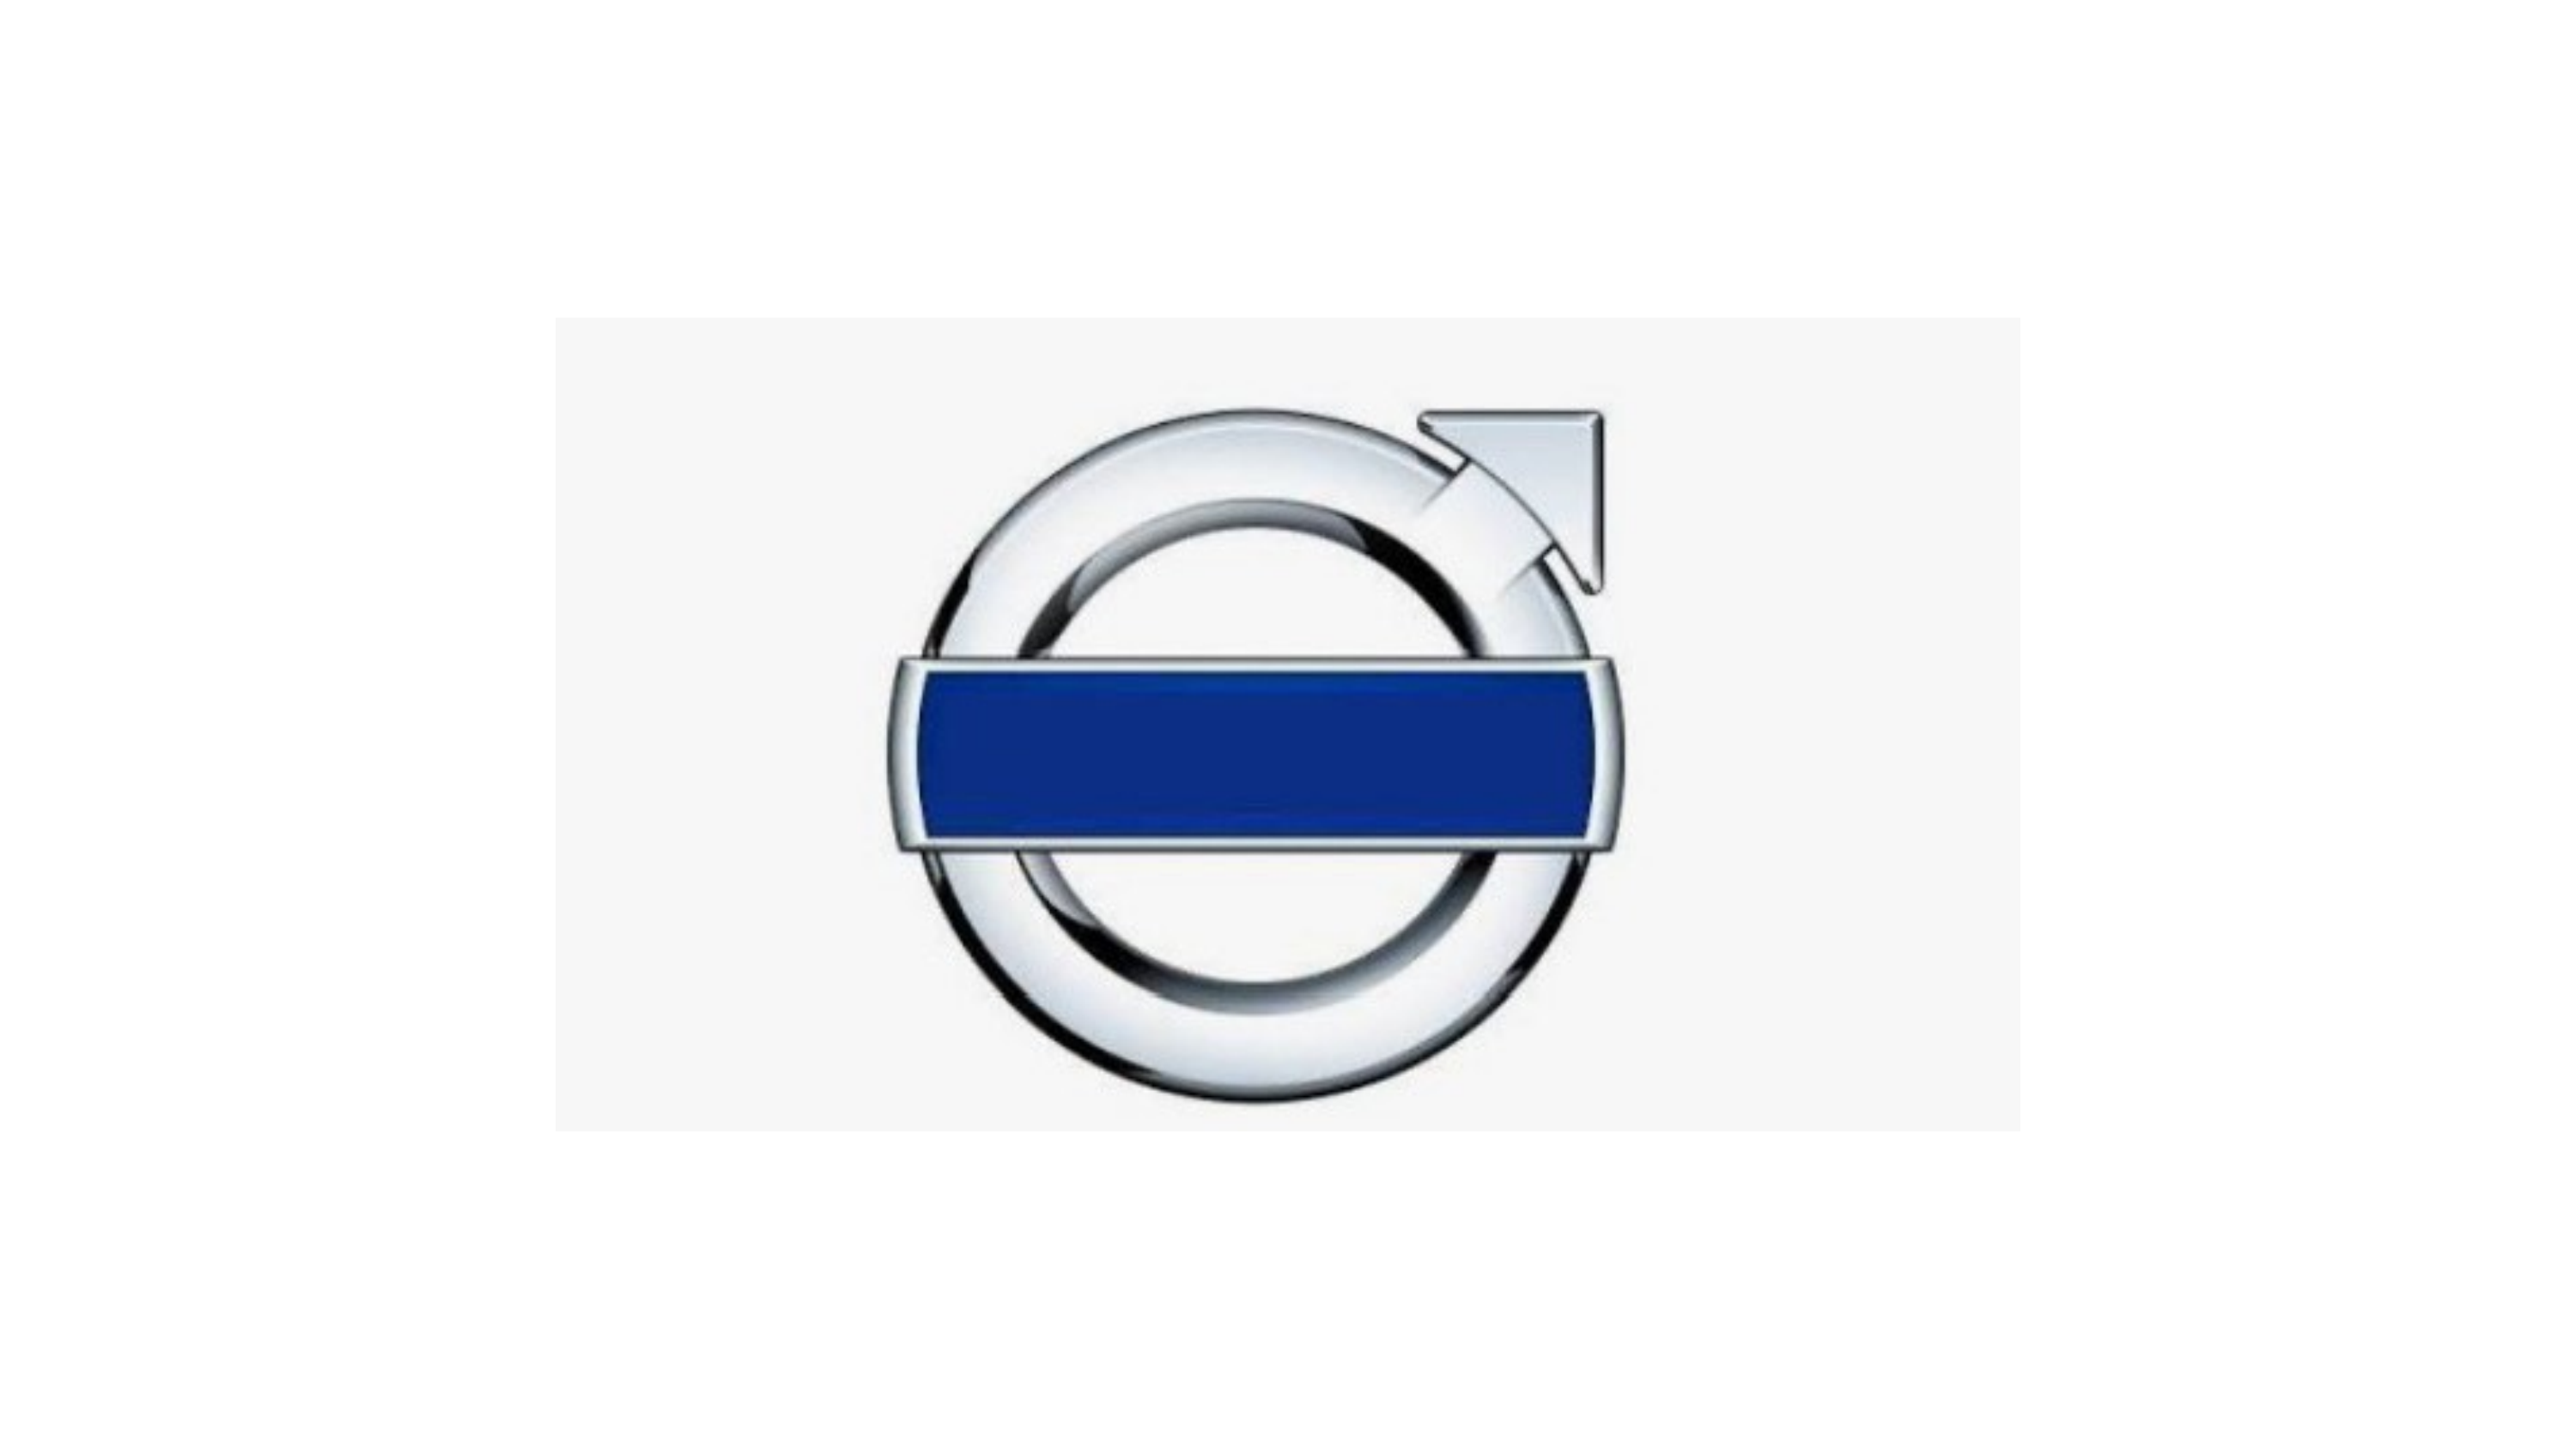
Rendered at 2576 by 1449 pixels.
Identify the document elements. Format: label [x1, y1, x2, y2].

picture [556, 318, 2020, 1131]
